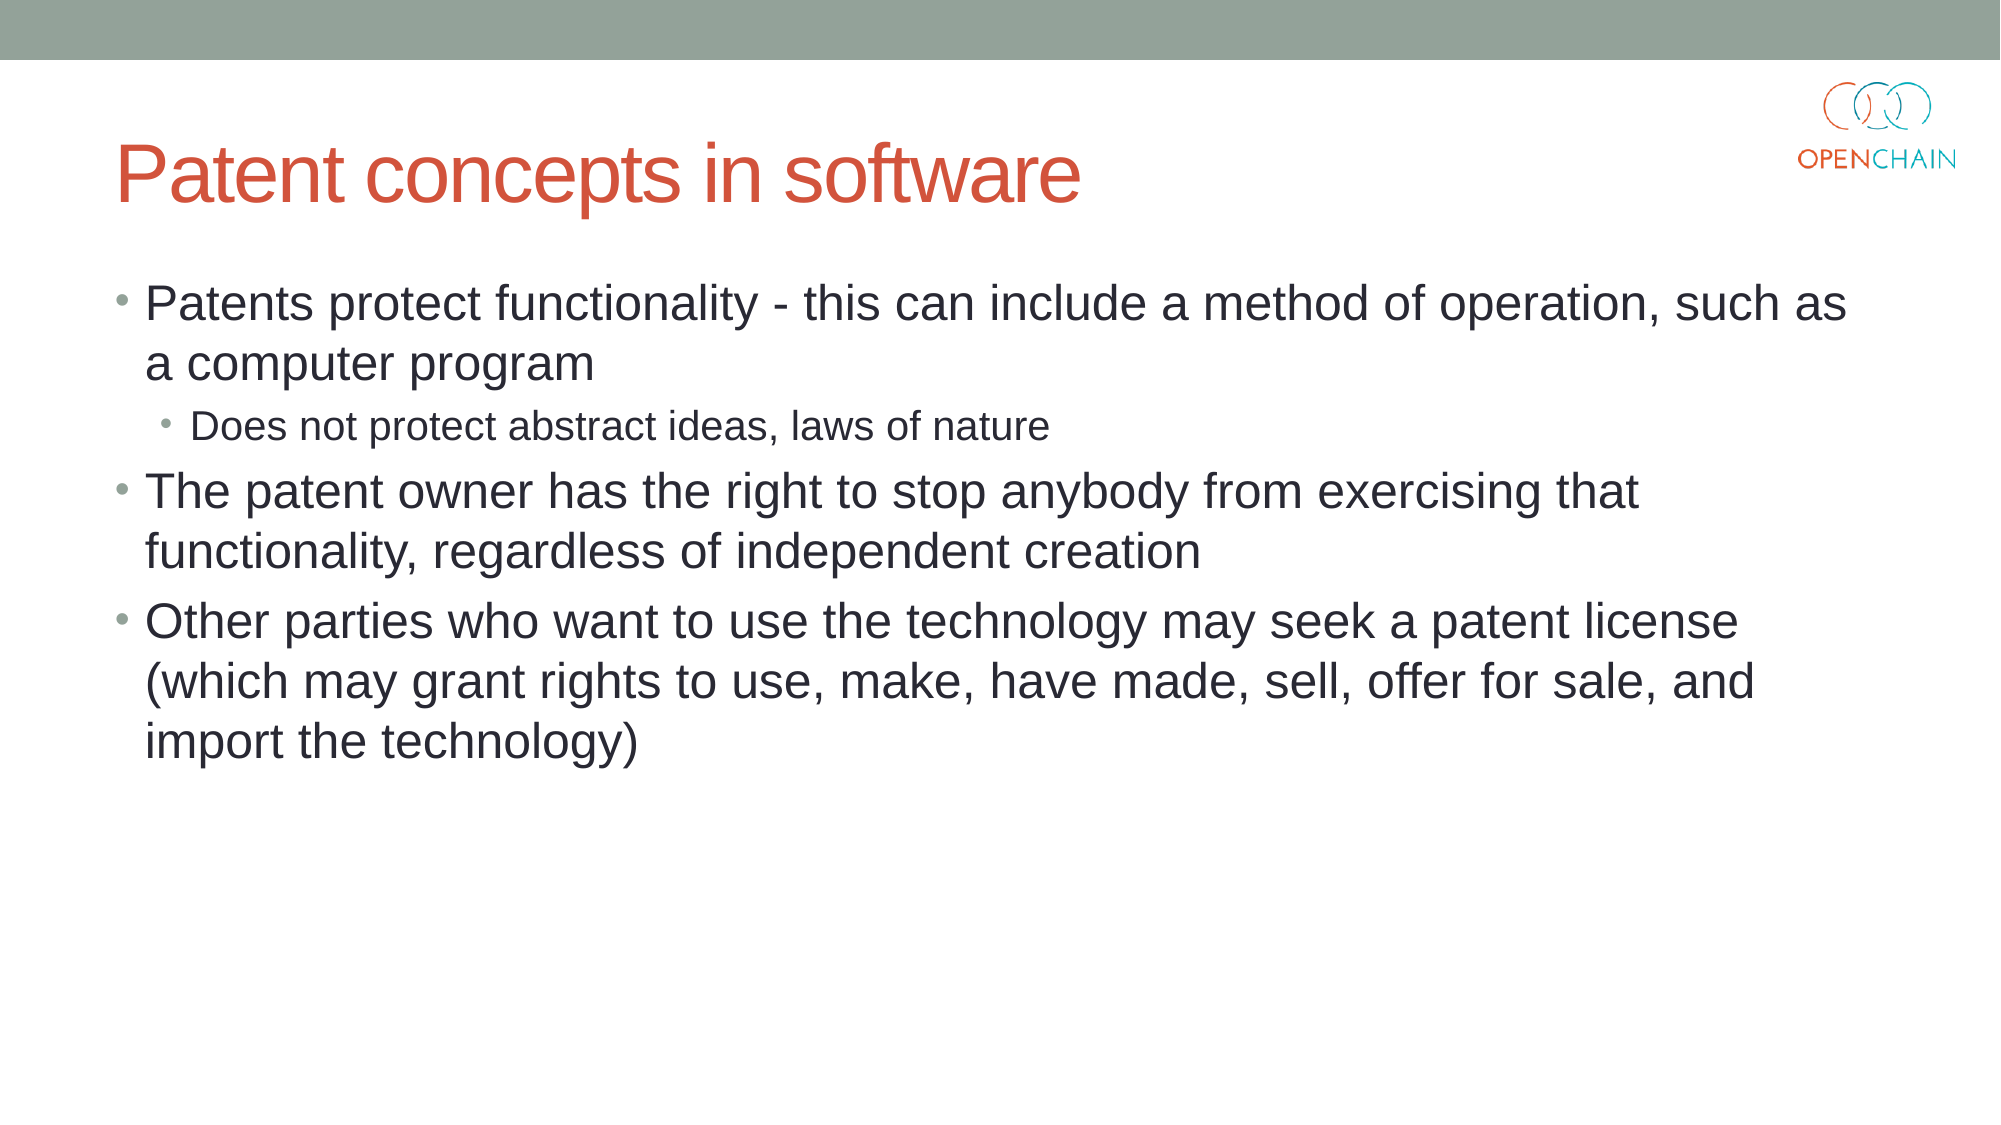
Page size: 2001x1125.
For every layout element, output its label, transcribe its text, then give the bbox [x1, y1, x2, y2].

list Patents protect functionality - this can include a method of operation, such as a computer program Does not protect abstract ideas, laws of nature The patent owner has the right to stop anybody from exercising that functionality, regardless of independent creation Other parties who want to use the technology may seek a patent license (which may grant rights to use, make, have made, sell, offer for sale, and import the technology) [99, 262, 1900, 1063]
title Patent concepts in software [99, 87, 1900, 250]
picture [1798, 82, 1955, 169]
